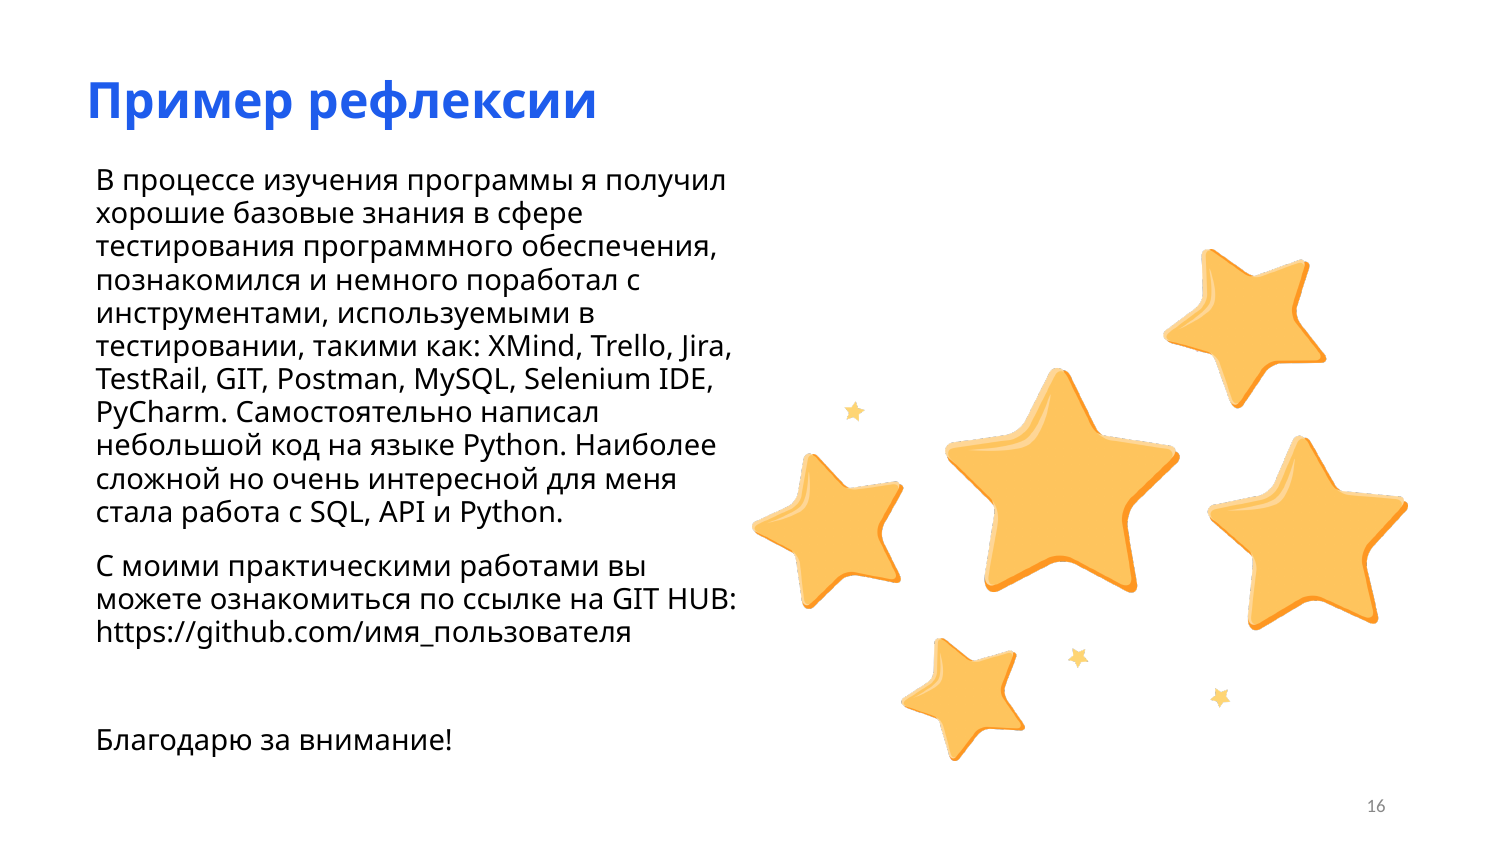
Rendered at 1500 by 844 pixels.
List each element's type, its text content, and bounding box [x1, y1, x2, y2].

text_box В процессе изучения программы я получил хорошие базовые знания в сфере тестирования программного обеспечения, познакомился и немного поработал с инструментами, используемыми в тестировании, такими как: XMind, Trello, Jira, TestRail, GIT, Postman, MySQL, Selenium IDE, PyCharm. Самостоятельно написал небольшой код на языке Python. Наиболее сложной но очень интересной для меня стала работа с SQL, API и Python. С моими практическими работами вы можете ознакомиться по ссылке на GIT HUB: https://github.com/имя_пользователя Благодарю за внимание! [80, 156, 764, 799]
text_box Пример рефлексии [74, 70, 870, 173]
slide_number ‹#› [1059, 782, 1397, 827]
picture [752, 249, 1408, 761]
